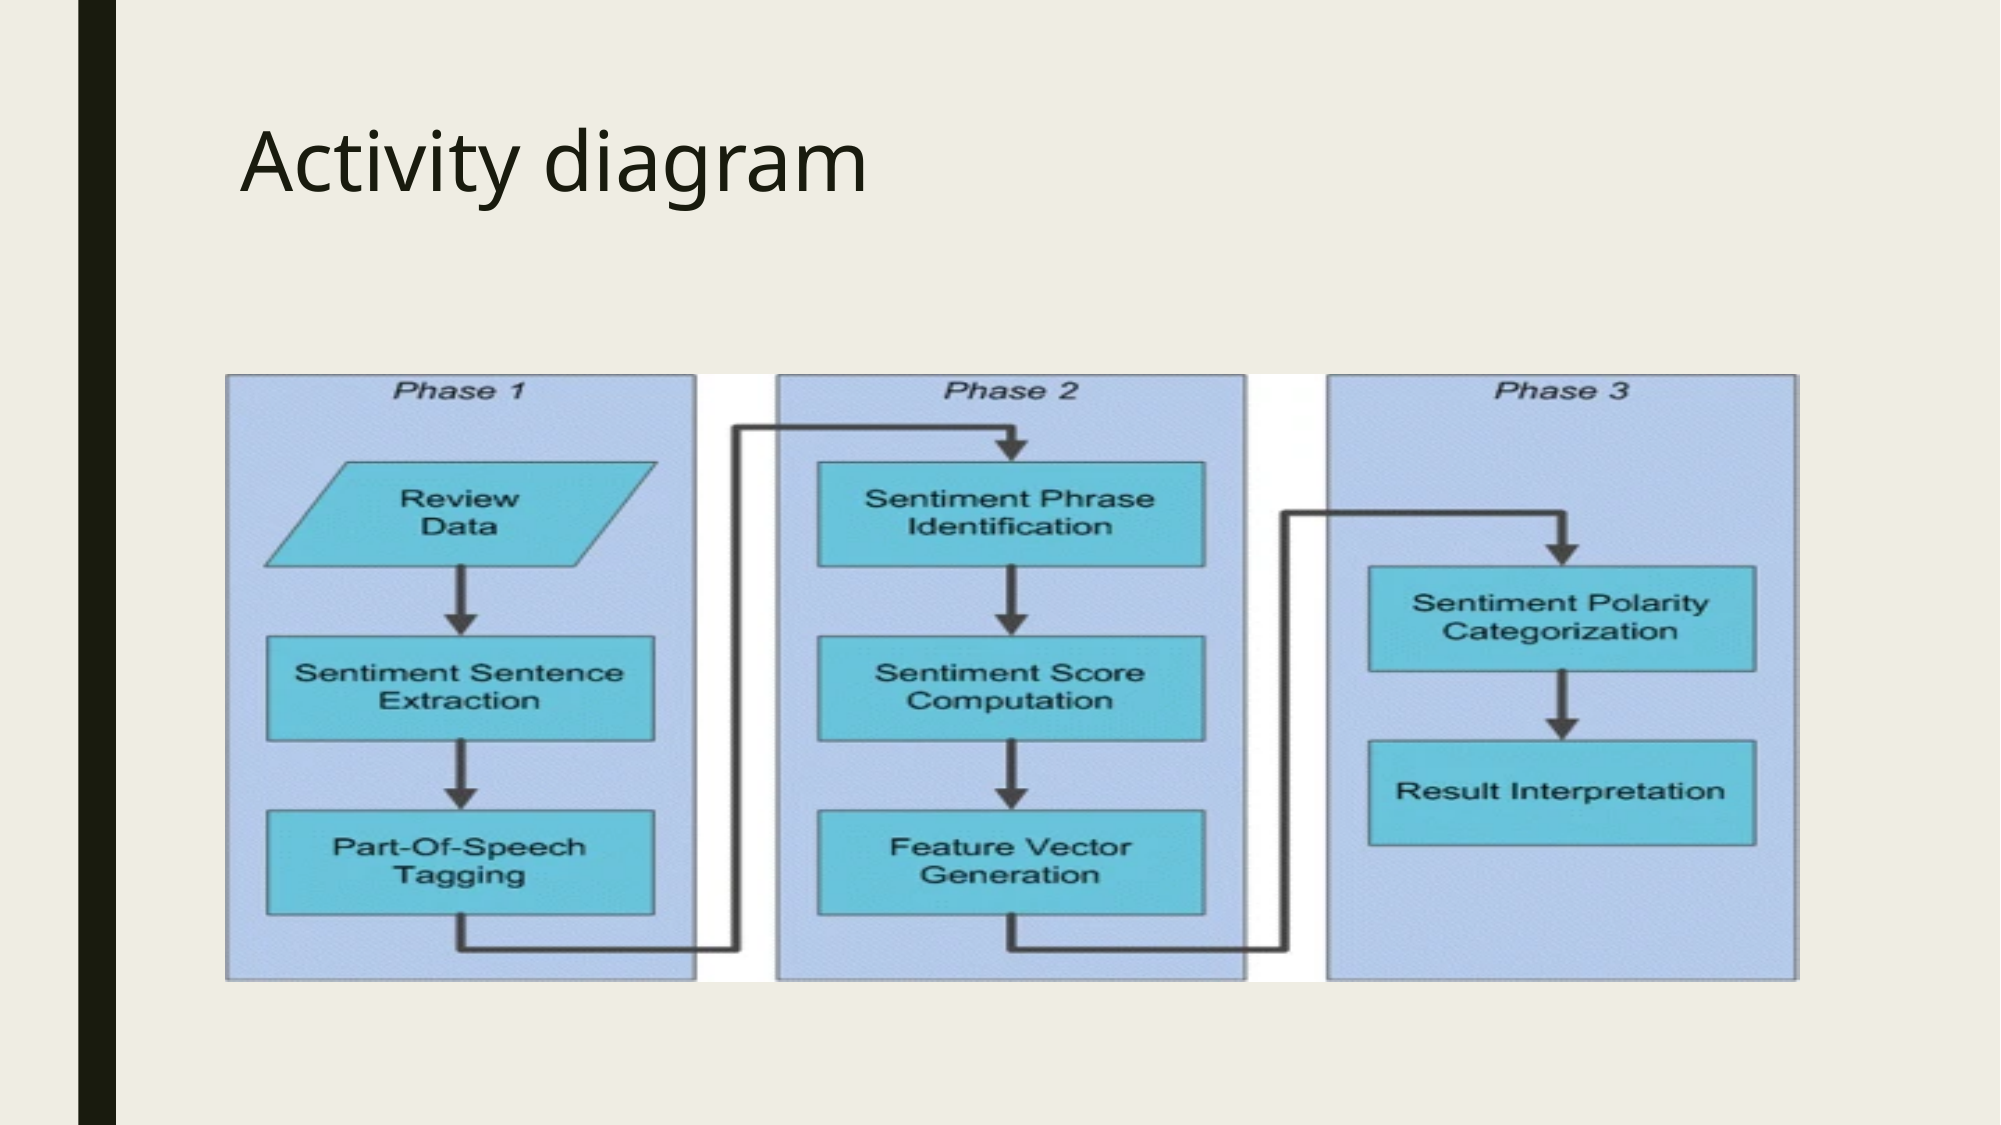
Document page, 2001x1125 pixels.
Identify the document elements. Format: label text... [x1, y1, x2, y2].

title Activity diagram [225, 112, 1800, 357]
picture [224, 374, 1801, 982]
